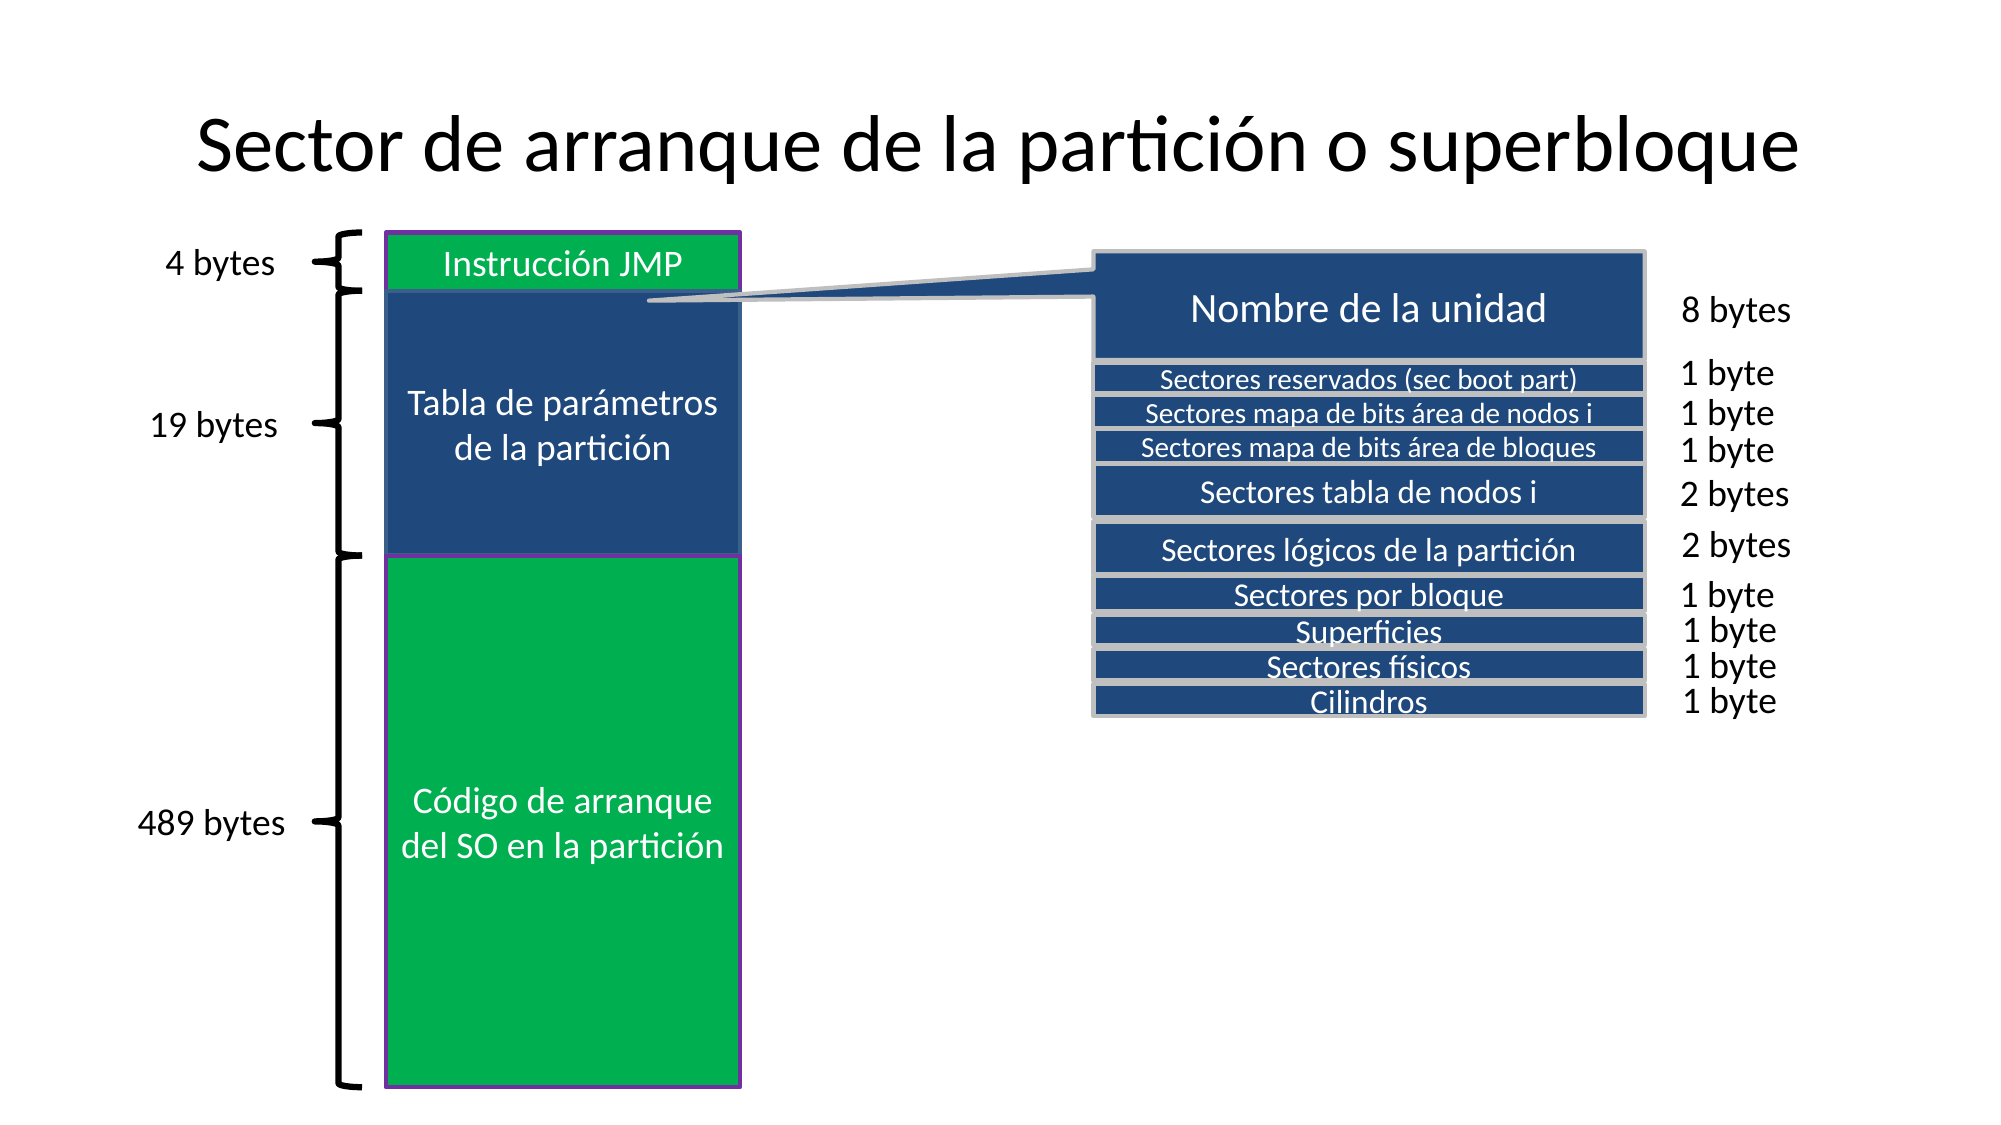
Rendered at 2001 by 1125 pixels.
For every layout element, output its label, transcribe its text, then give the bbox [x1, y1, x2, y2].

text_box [1093, 250, 1828, 730]
text_box [314, 231, 363, 291]
text_box [314, 289, 363, 556]
text_box Instrucción JMP [384, 230, 742, 289]
text_box Código de arranque del SO en la partición [384, 554, 742, 1089]
text_box 489 bytes [122, 791, 301, 851]
title Sector de arranque de la partición o superbloque [99, 45, 1900, 233]
text_box [313, 554, 363, 1088]
text_box 19 bytes [134, 392, 294, 453]
text_box 4 bytes [150, 230, 291, 290]
text_box Tabla de parámetros de la partición [384, 289, 742, 554]
